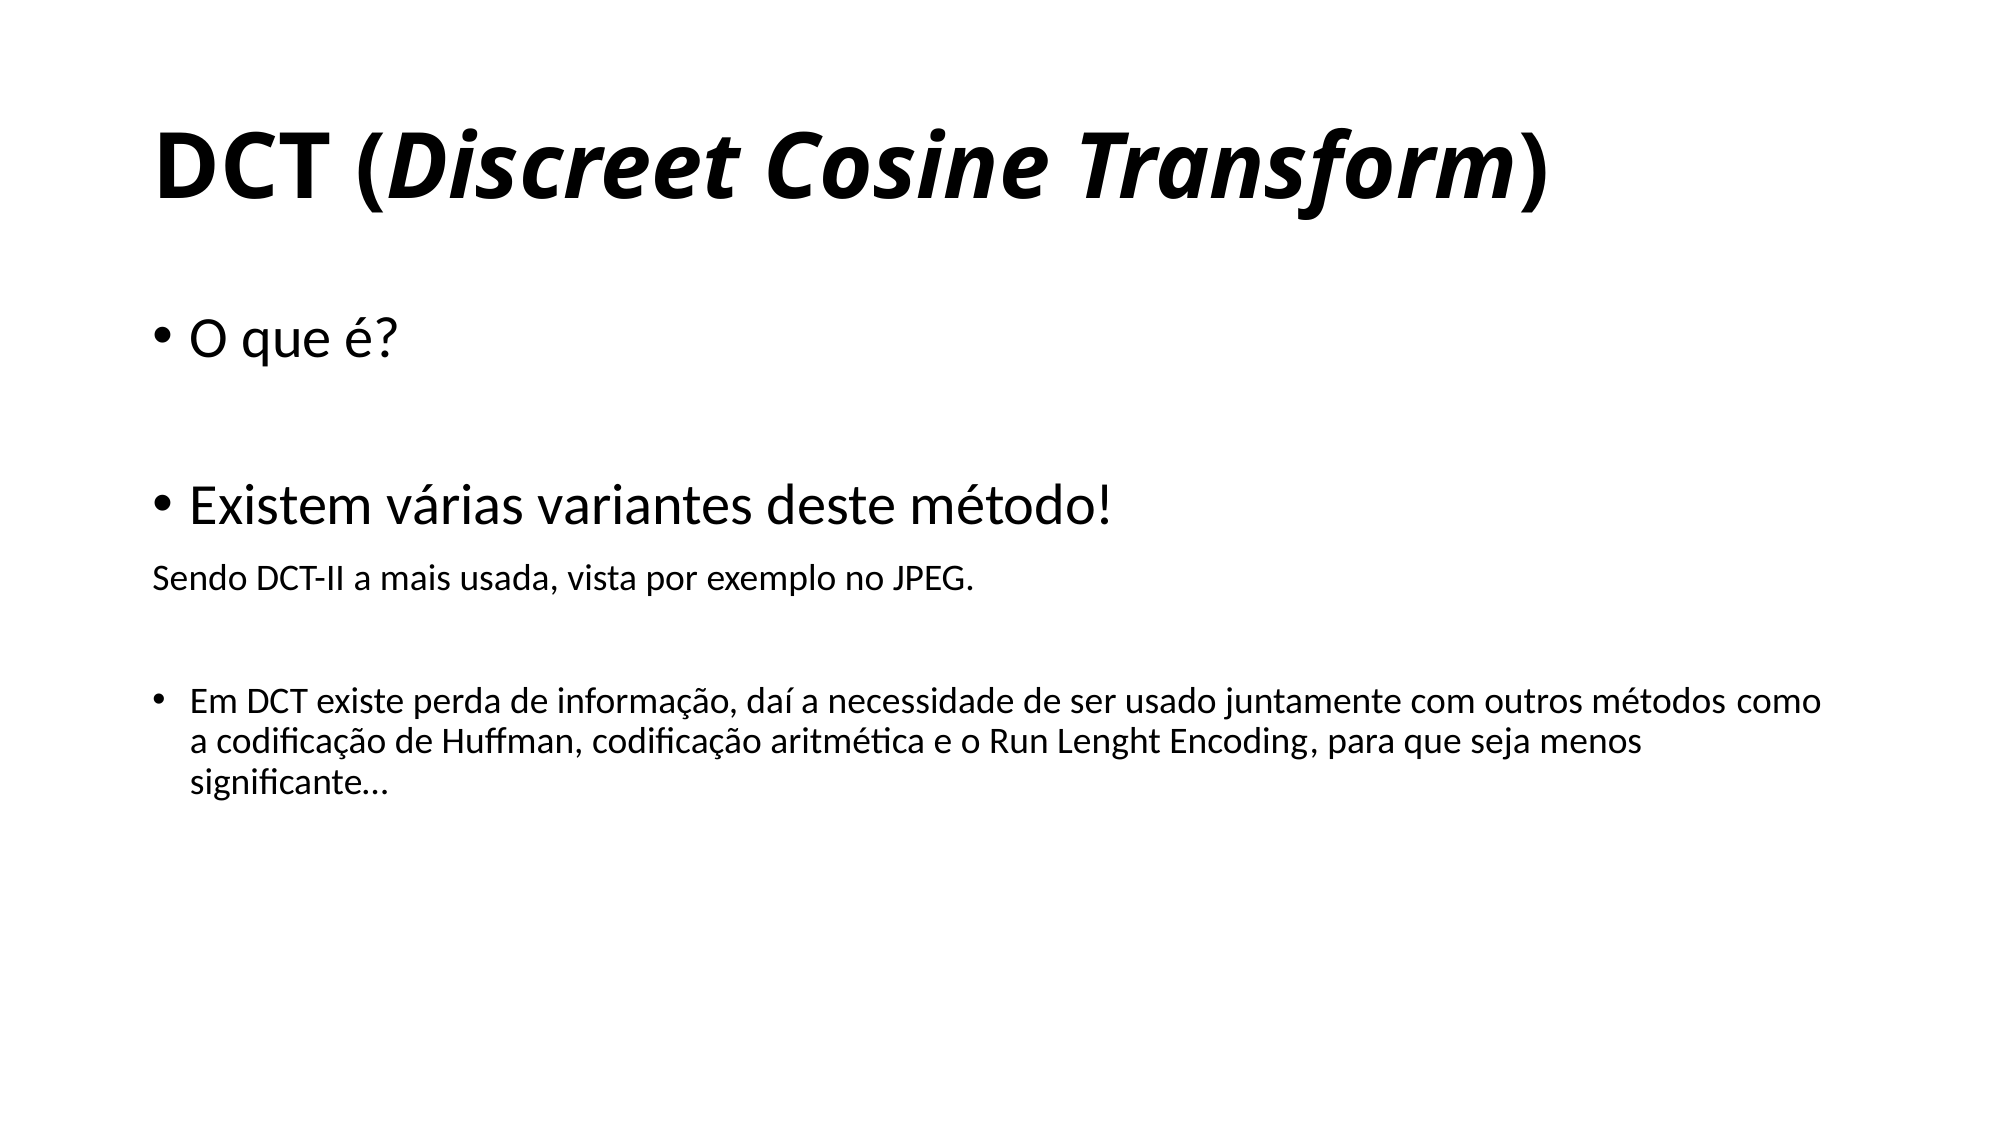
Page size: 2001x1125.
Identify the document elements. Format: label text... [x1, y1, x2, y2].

list O que é? Existem várias variantes deste método! Sendo DCT-II a mais usada, vista por exemplo no JPEG. Em DCT existe perda de informação, daí a necessidade de ser usado juntamente com outros métodos como a codificação de Huffman, codificação aritmética e o Run Lenght Encoding, para que seja menos significante… [137, 299, 1863, 1014]
title DCT (Discreet Cosine Transform) [137, 59, 1863, 278]
